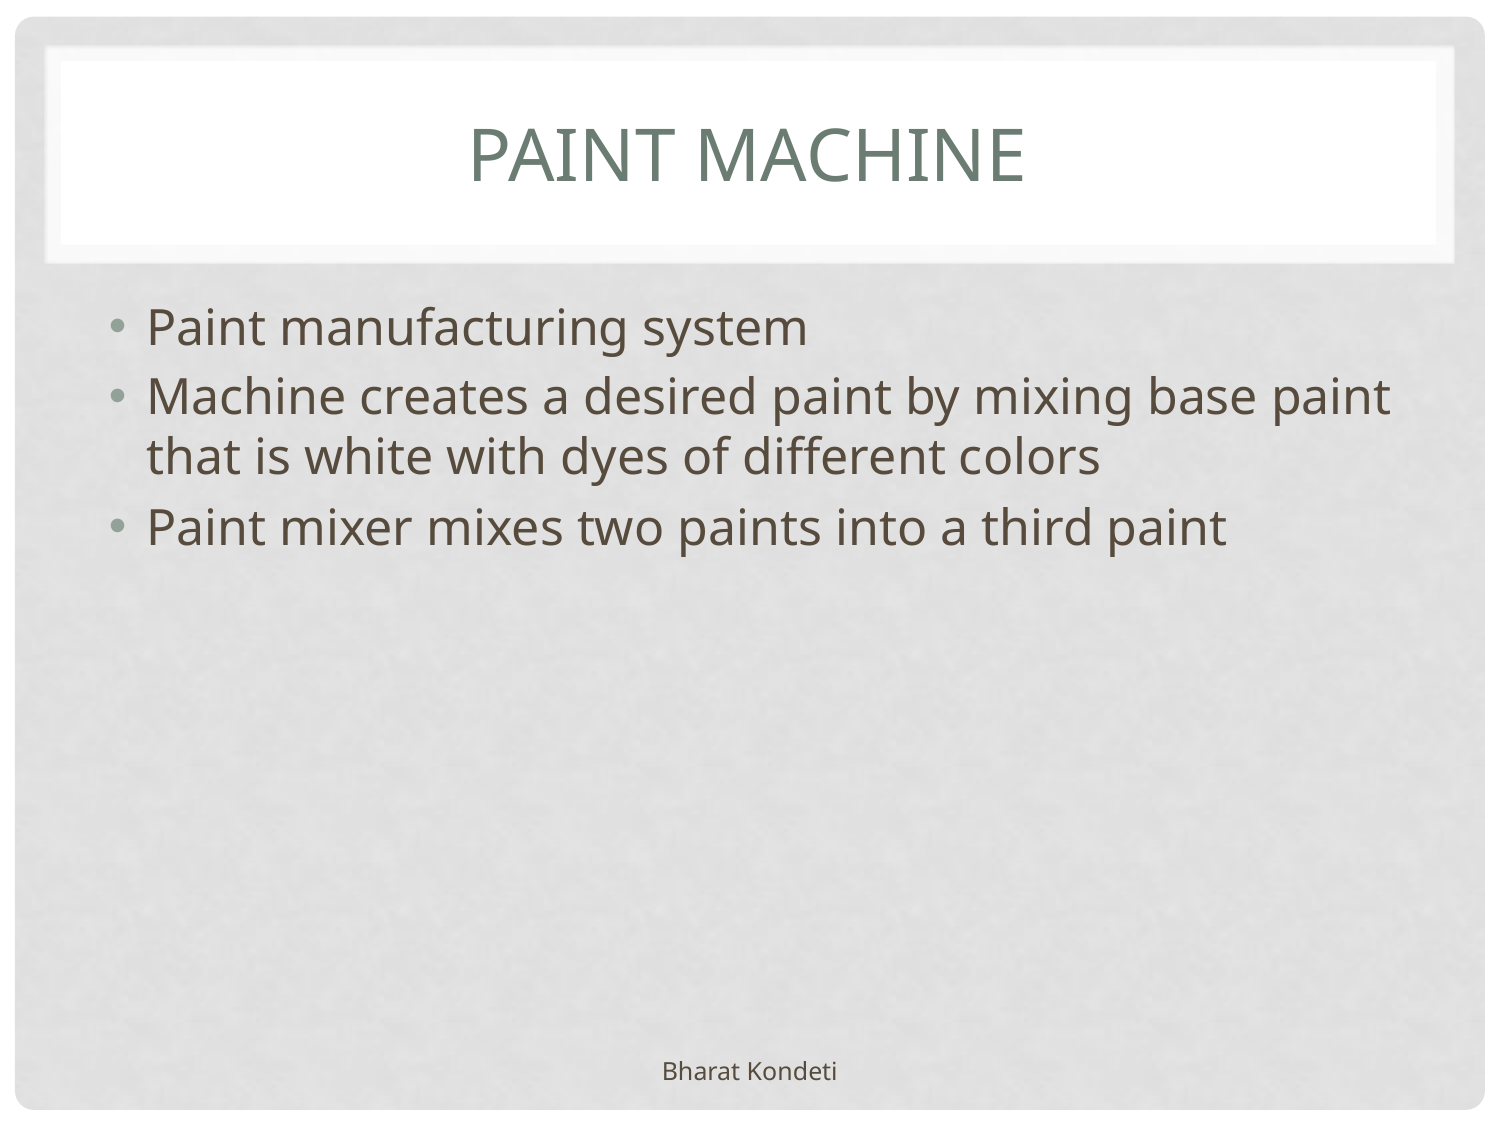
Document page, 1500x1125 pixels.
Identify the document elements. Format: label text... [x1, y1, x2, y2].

list Paint manufacturing system Machine creates a desired paint by mixing base paint that is white with dyes of different colors Paint mixer mixes two paints into a third paint [75, 287, 1425, 1005]
footer Bharat Kondeti [512, 1042, 988, 1103]
title Paint machine [69, 66, 1425, 238]
